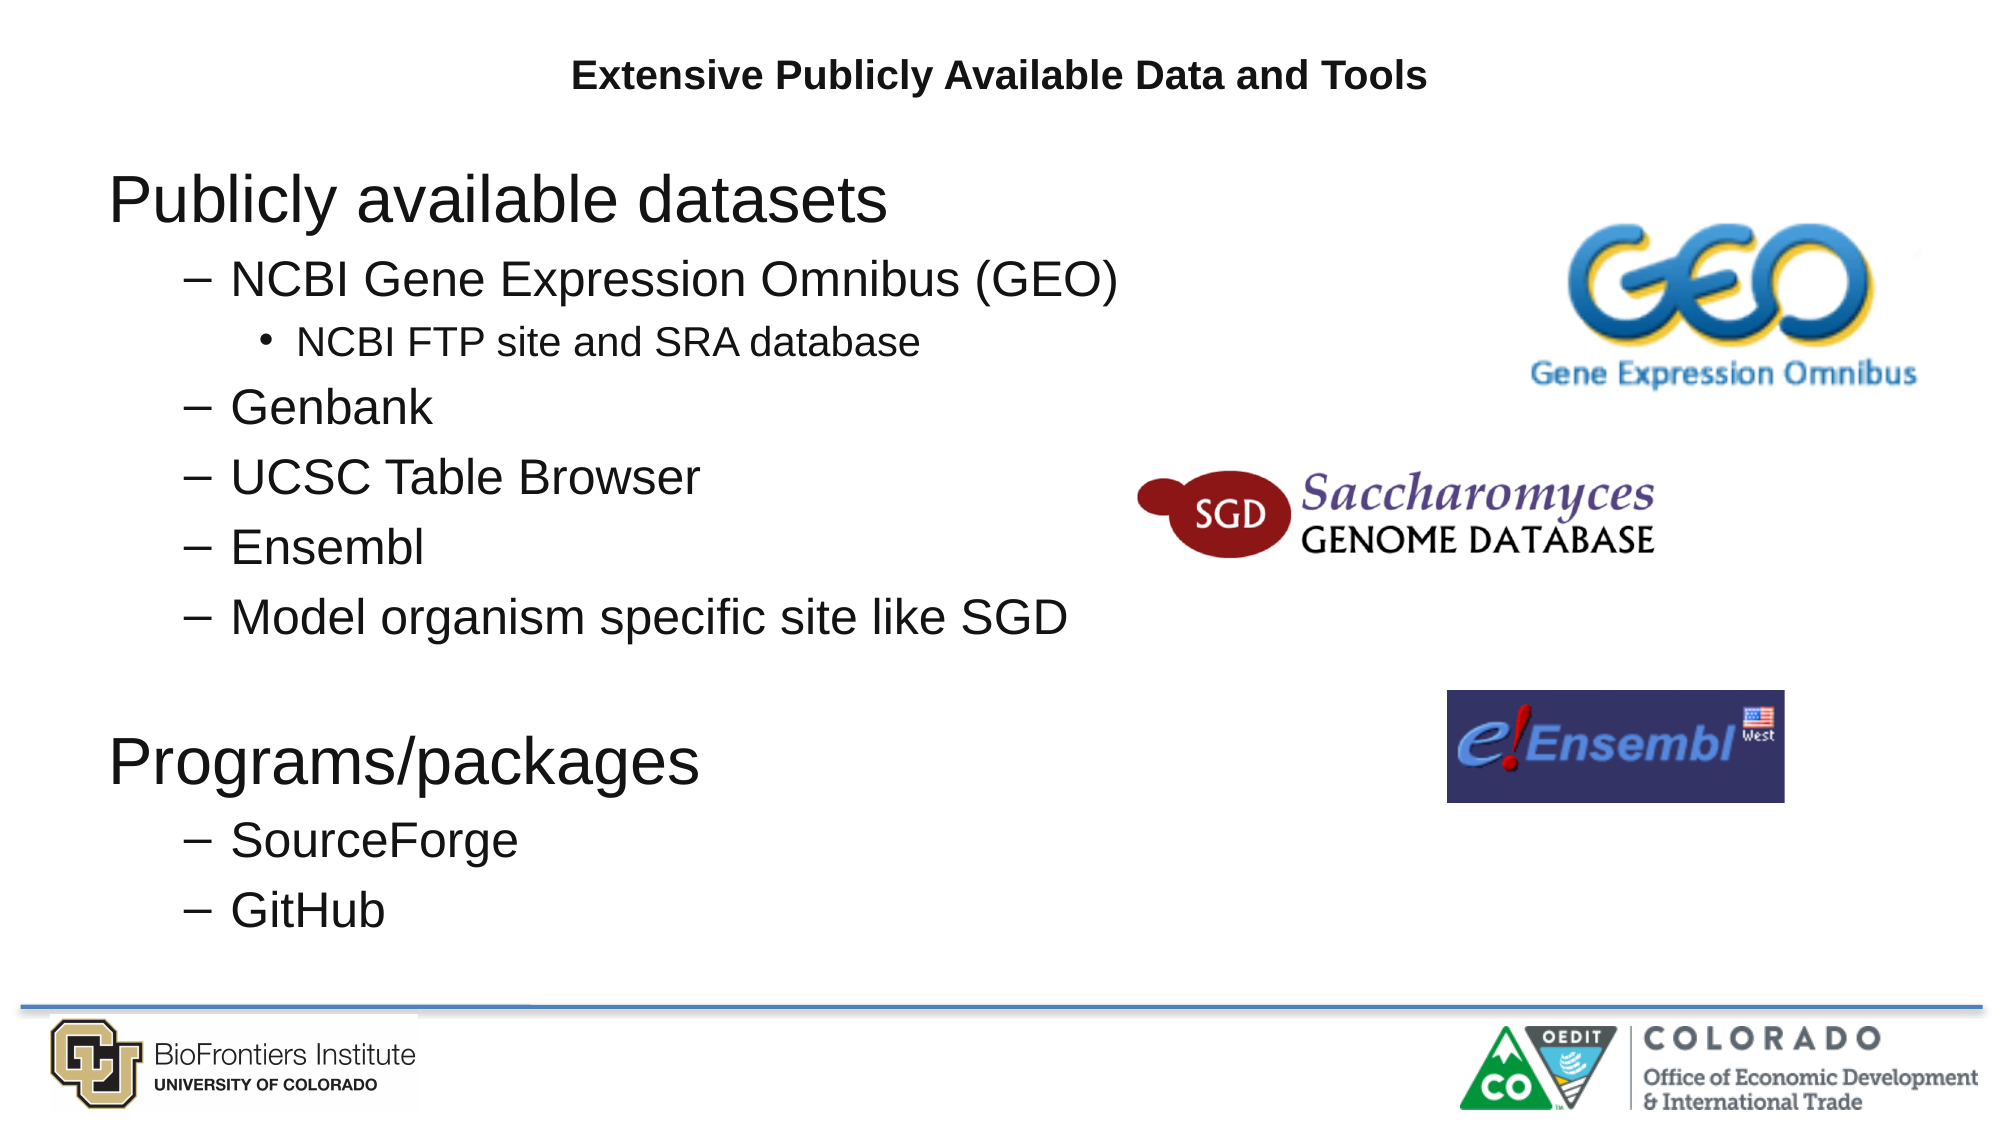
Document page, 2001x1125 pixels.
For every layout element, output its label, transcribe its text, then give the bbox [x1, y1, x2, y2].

text_box Extensive Publicly Available Data and Tools [99, 1, 1900, 145]
text_box Publicly available datasets NCBI Gene Expression Omnibus (GEO) NCBI FTP site and SRA database Genbank UCSC Table Browser Ensembl Model organism specific site like SGD Programs/packages SourceForge GitHub [93, 148, 1624, 1022]
picture [1446, 689, 1785, 803]
picture [1125, 453, 1679, 576]
picture [1508, 202, 1950, 406]
picture [1460, 1026, 1978, 1110]
picture [50, 1014, 418, 1112]
